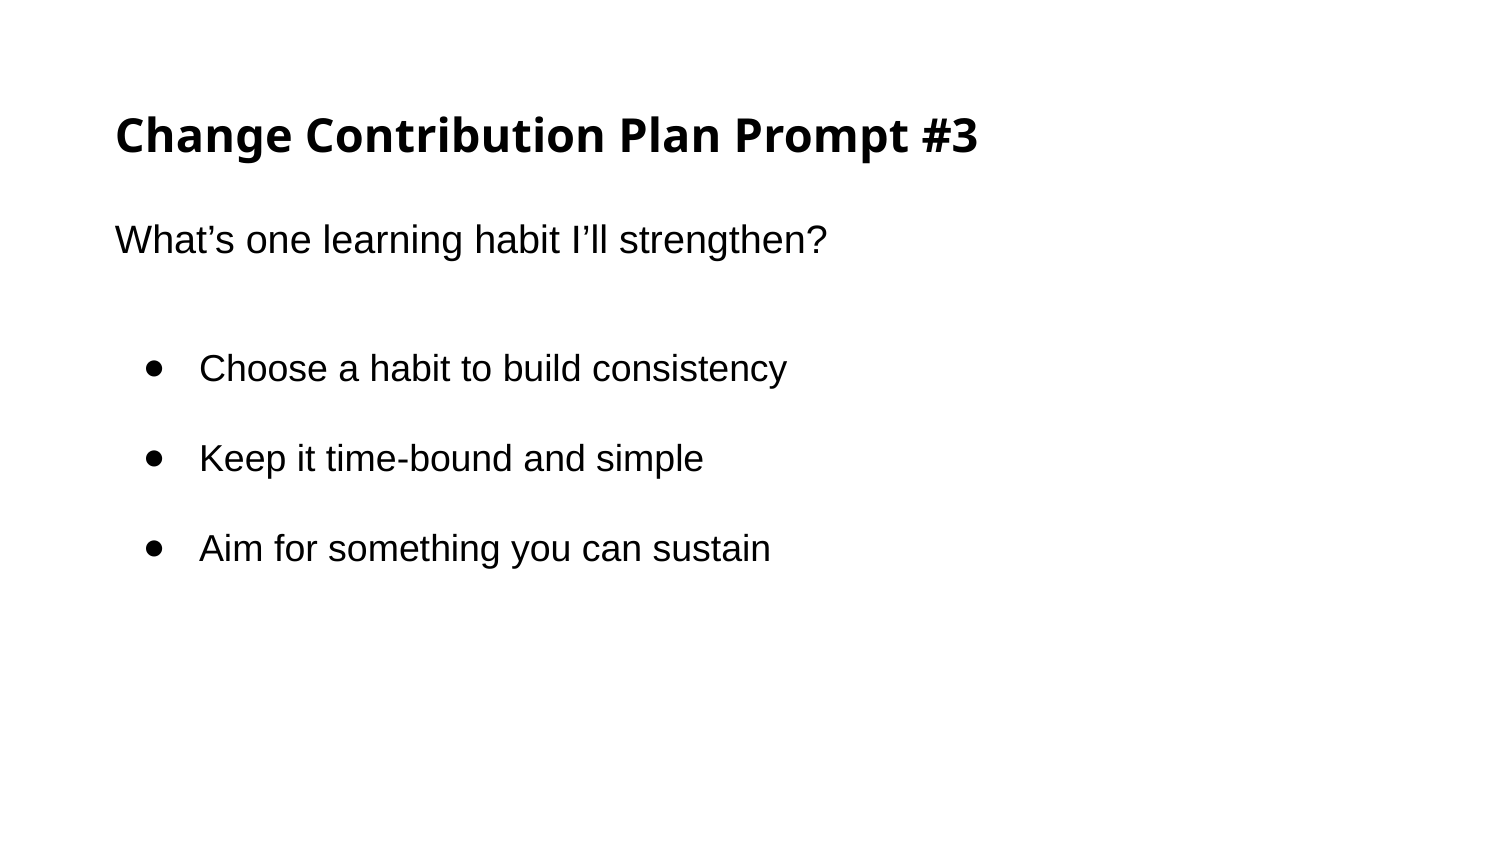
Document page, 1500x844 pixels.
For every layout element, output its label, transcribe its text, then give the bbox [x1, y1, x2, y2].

text_box Choose a habit to build consistency Keep it time-bound and simple Aim for something you can sustain [109, 329, 1198, 585]
text_box Change Contribution Plan Prompt #3 [99, 99, 1307, 157]
text_box What’s one learning habit I’ll strengthen? [99, 198, 985, 277]
text_box [99, 157, 655, 198]
